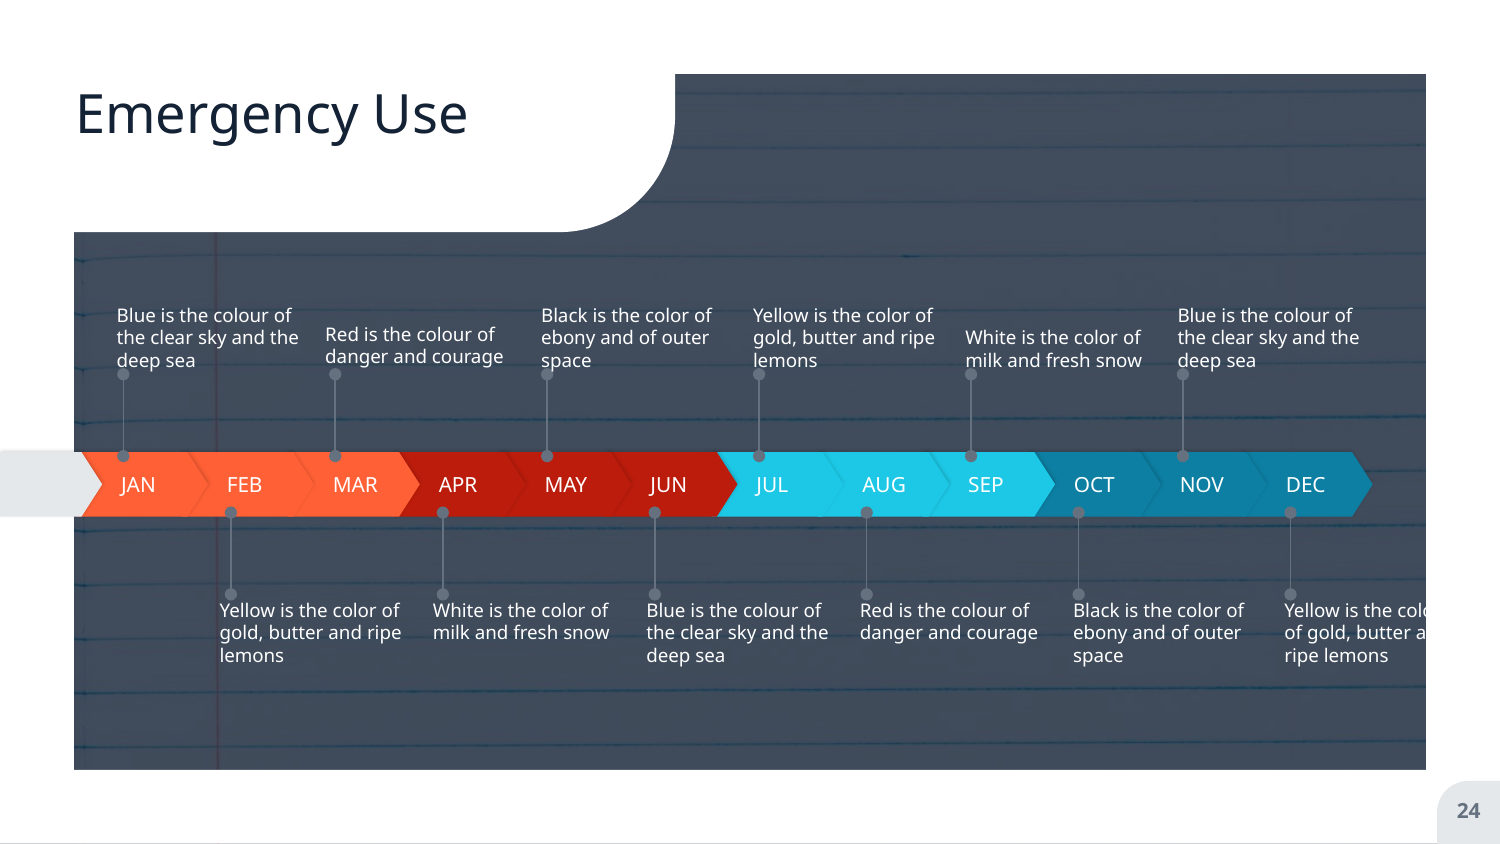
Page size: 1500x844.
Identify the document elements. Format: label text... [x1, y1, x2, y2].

text_box Yellow is the color of gold, butter and ripe lemons [753, 283, 954, 371]
text_box DEC [1249, 452, 1373, 517]
text_box SEP [931, 452, 1056, 517]
text_box Black is the color of ebony and of outer space [1073, 598, 1274, 686]
text_box White is the color of milk and fresh snow [432, 598, 634, 686]
text_box JAN [86, 452, 209, 517]
text_box AUG [825, 452, 950, 517]
text_box OCT [1039, 452, 1161, 517]
text_box JUL [719, 452, 844, 517]
text_box NOV [1143, 452, 1267, 517]
text_box APR [402, 452, 526, 517]
text_box Blue is the colour of the clear sky and the deep sea [116, 283, 318, 371]
text_box Blue is the colour of the clear sky and the deep sea [646, 598, 847, 686]
slide_number 24 [1437, 780, 1500, 844]
title Emergency Use [75, 0, 596, 233]
text_box Yellow is the color of gold, butter and ripe lemons [219, 598, 421, 686]
text_box White is the color of milk and fresh snow [965, 283, 1166, 371]
text_box Yellow is the color of gold, butter and ripe lemons [1284, 598, 1451, 686]
text_box [0, 452, 103, 517]
text_box Blue is the colour of the clear sky and the deep sea [1177, 283, 1378, 371]
text_box MAR [296, 452, 420, 517]
text_box Red is the colour of danger and courage [325, 279, 526, 368]
text_box JUN [615, 452, 738, 517]
text_box MAY [510, 452, 632, 517]
text_box FEB [192, 452, 314, 517]
text_box Red is the colour of danger and courage [859, 598, 1061, 686]
text_box Black is the color of ebony and of outer space [541, 283, 742, 371]
